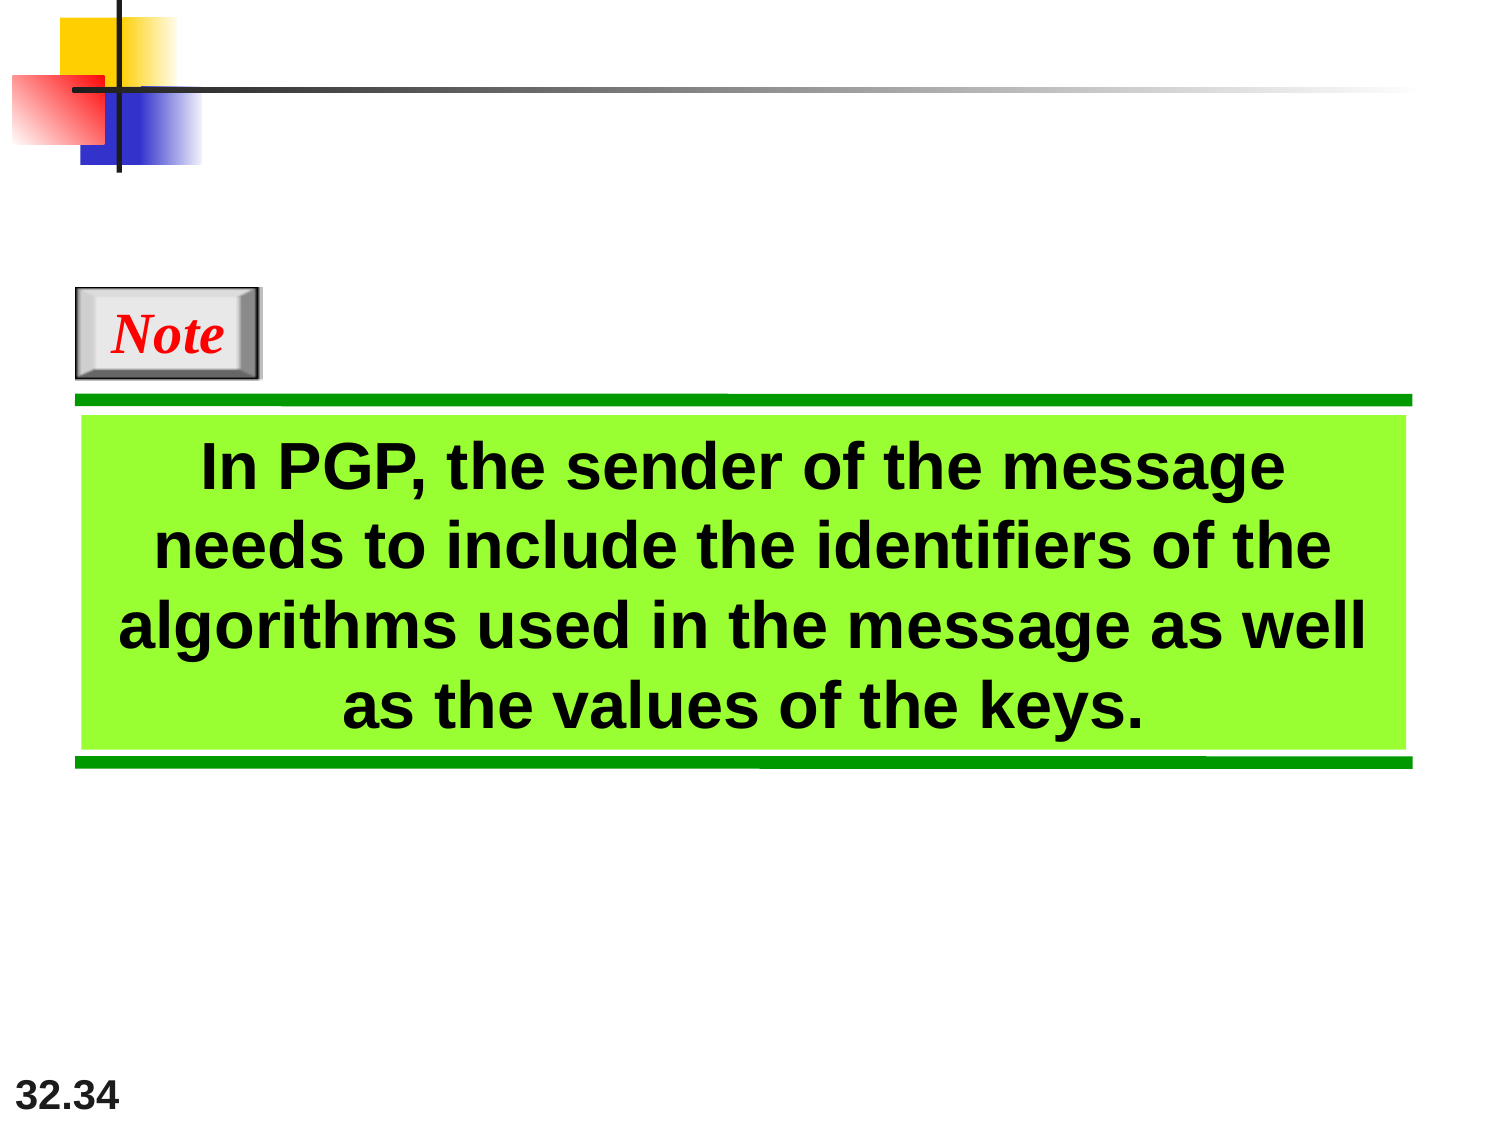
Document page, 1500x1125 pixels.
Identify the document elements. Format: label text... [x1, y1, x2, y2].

text_box [116, 0, 122, 87]
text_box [74, 287, 263, 381]
text_box [116, 93, 122, 173]
text_box [72, 87, 1423, 93]
text_box [60, 17, 116, 86]
text_box In PGP, the sender of the message needs to include the identifiers of the algorithms used in the message as well as the values of the keys. [81, 415, 1407, 750]
text_box [141, 93, 202, 165]
text_box [122, 93, 141, 165]
text_box [122, 17, 177, 86]
text_box [12, 75, 105, 145]
slide_number 32.34 [0, 1050, 313, 1125]
text_box [80, 93, 116, 165]
